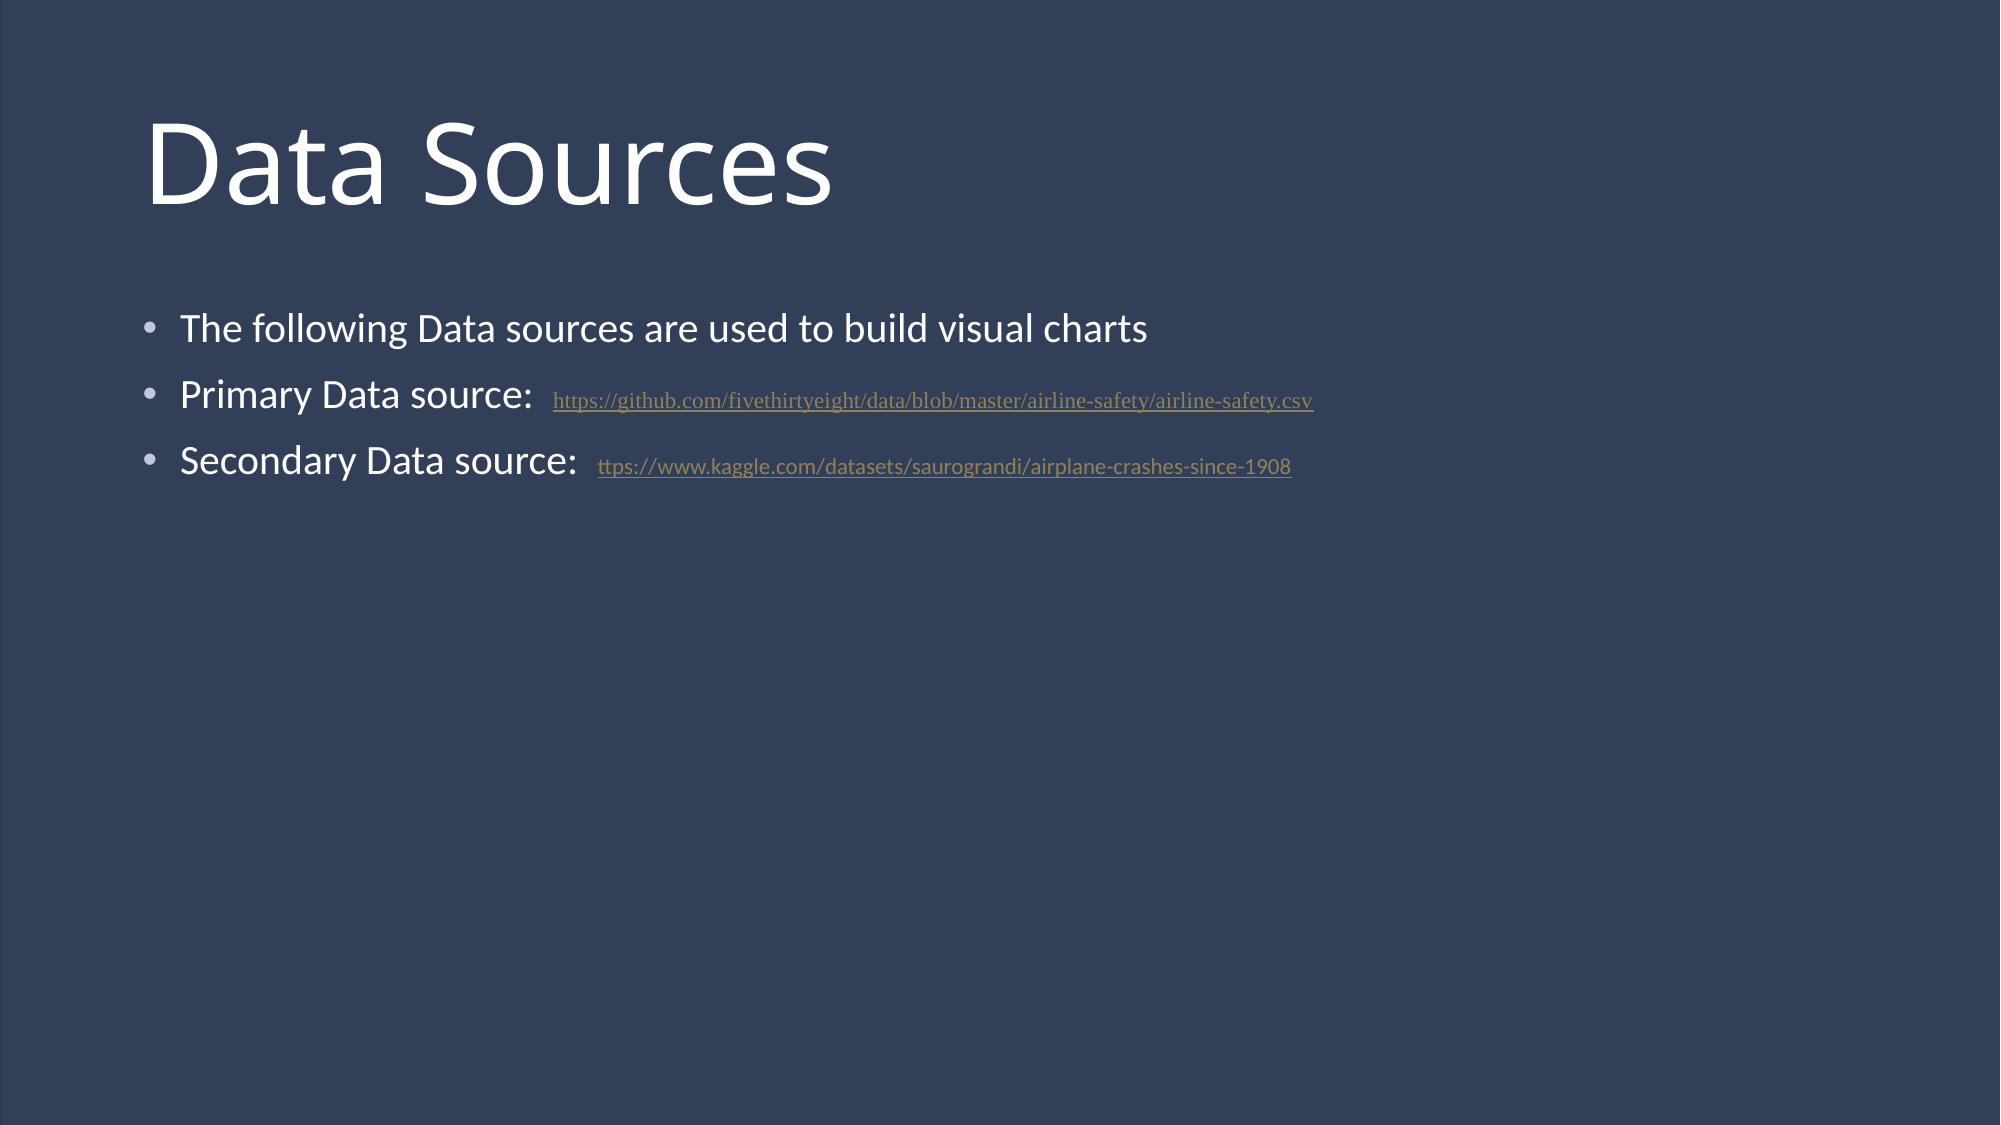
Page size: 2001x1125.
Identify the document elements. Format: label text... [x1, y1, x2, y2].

list The following Data sources are used to build visual charts Primary Data source: https://github.com/fivethirtyeight/data/blob/master/airline-safety/airline-safety.csv Secondary Data source: ttps://www.kaggle.com/datasets/saurograndi/airplane-crashes-since-1908 [127, 299, 1873, 1014]
title Data Sources [127, 59, 1873, 278]
